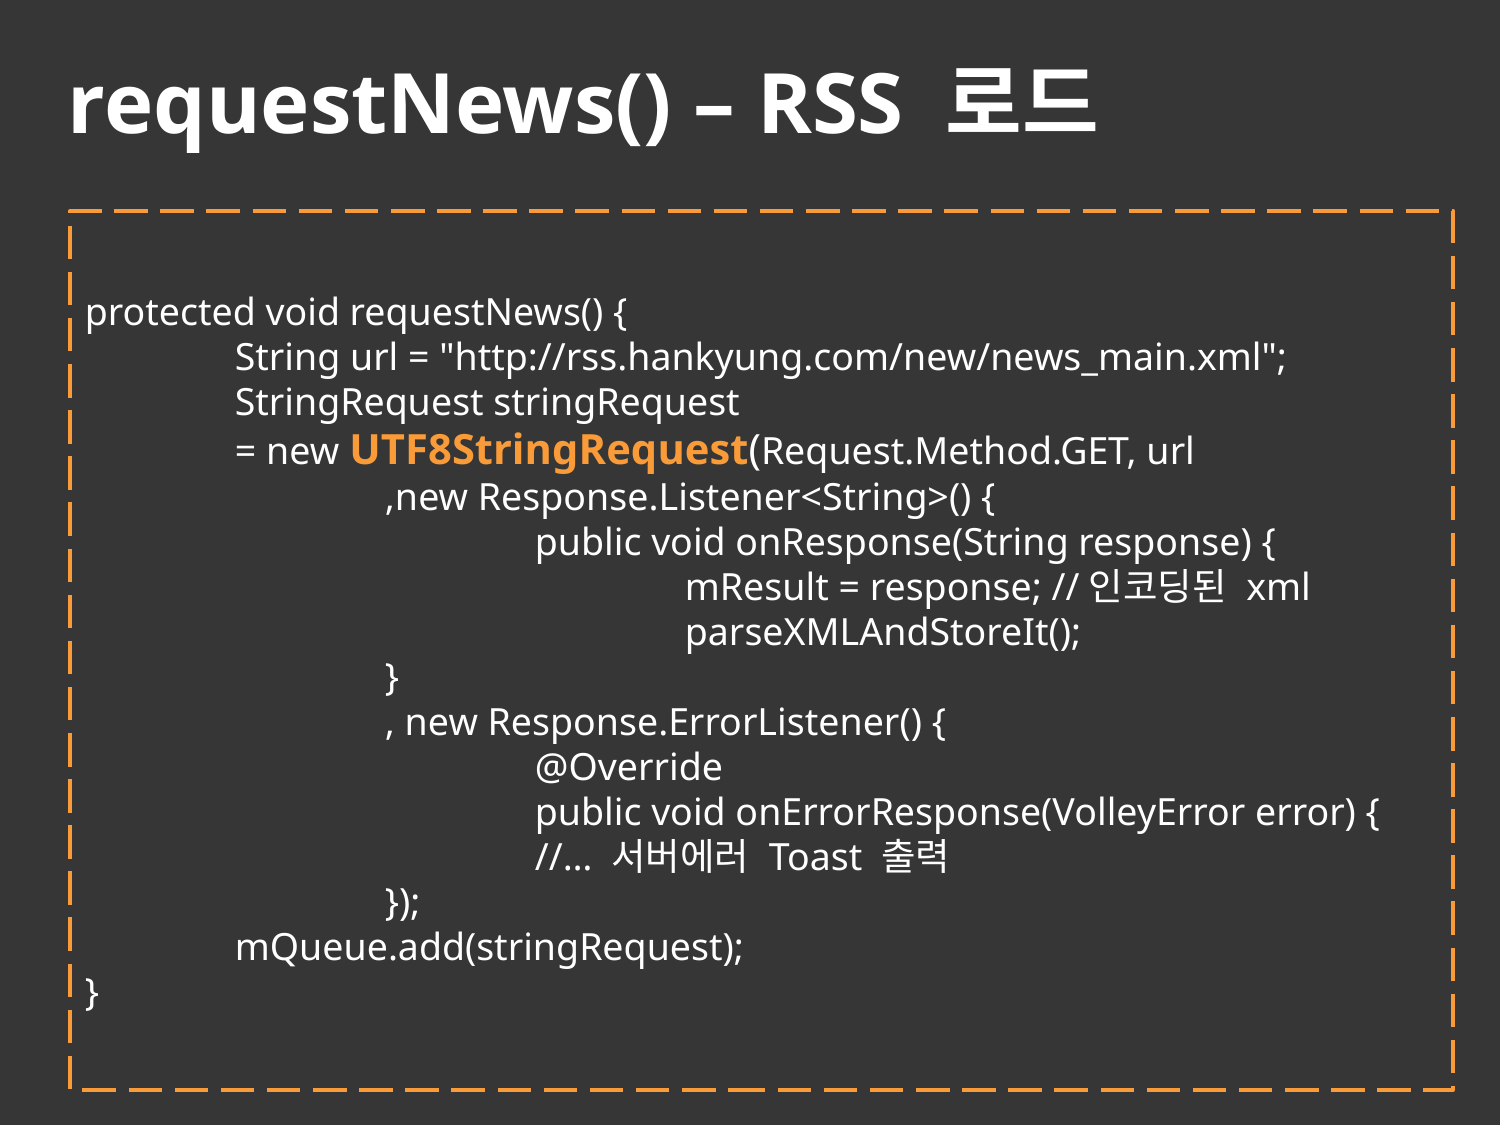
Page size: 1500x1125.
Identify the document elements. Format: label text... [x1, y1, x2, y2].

text_box protected void requestNews() { String url = "http://rss.hankyung.com/new/news_main.xml"; StringRequest stringRequest = new UTF8StringRequest(Request.Method.GET, url ,new Response.Listener<String>() { public void onResponse(String response) { mResult = response; //인코딩된 xml parseXMLAndStoreIt(); } , new Response.ErrorListener() { @Override public void onErrorResponse(VolleyError error) { //… 서버에러 Toast 출력 }); mQueue.add(stringRequest); } [68, 209, 1455, 1092]
text_box requestNews() – RSS 로드 [53, 42, 1471, 158]
